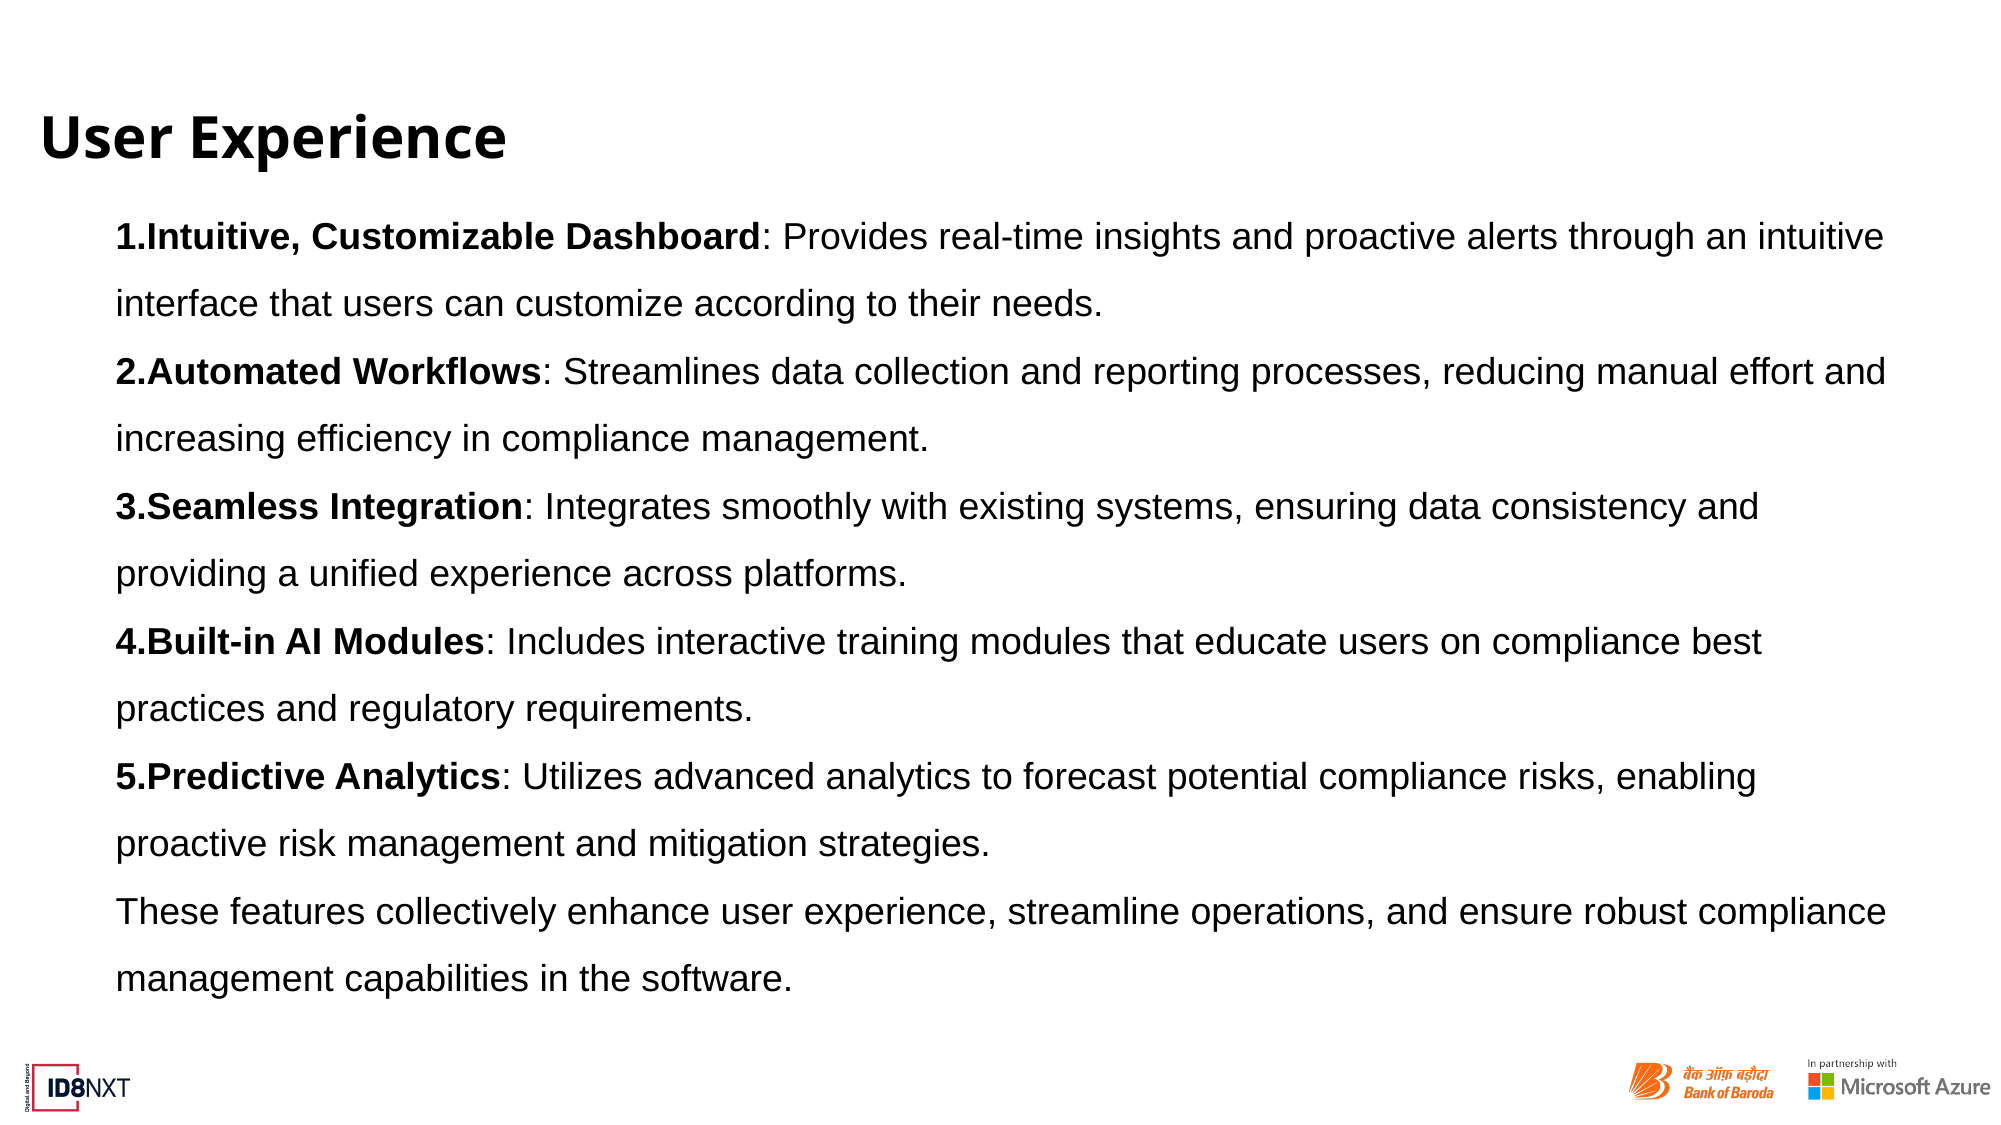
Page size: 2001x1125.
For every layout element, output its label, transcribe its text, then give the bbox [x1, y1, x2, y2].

text_box Intuitive, Customizable Dashboard: Provides real-time insights and proactive alerts through an intuitive interface that users can customize according to their needs. Automated Workflows: Streamlines data collection and reporting processes, reducing manual effort and increasing efficiency in compliance management. Seamless Integration: Integrates smoothly with existing systems, ensuring data consistency and providing a unified experience across platforms. Built-in AI Modules: Includes interactive training modules that educate users on compliance best practices and regulatory requirements. Predictive Analytics: Utilizes advanced analytics to forecast potential compliance risks, enabling proactive risk management and mitigation strategies. These features collectively enhance user experience, streamline operations, and ensure robust compliance management capabilities in the software. [100, 136, 1926, 1052]
picture [1628, 1052, 1776, 1125]
title User Experience [24, 84, 1464, 180]
picture [1806, 1057, 1992, 1102]
picture [17, 1052, 138, 1123]
